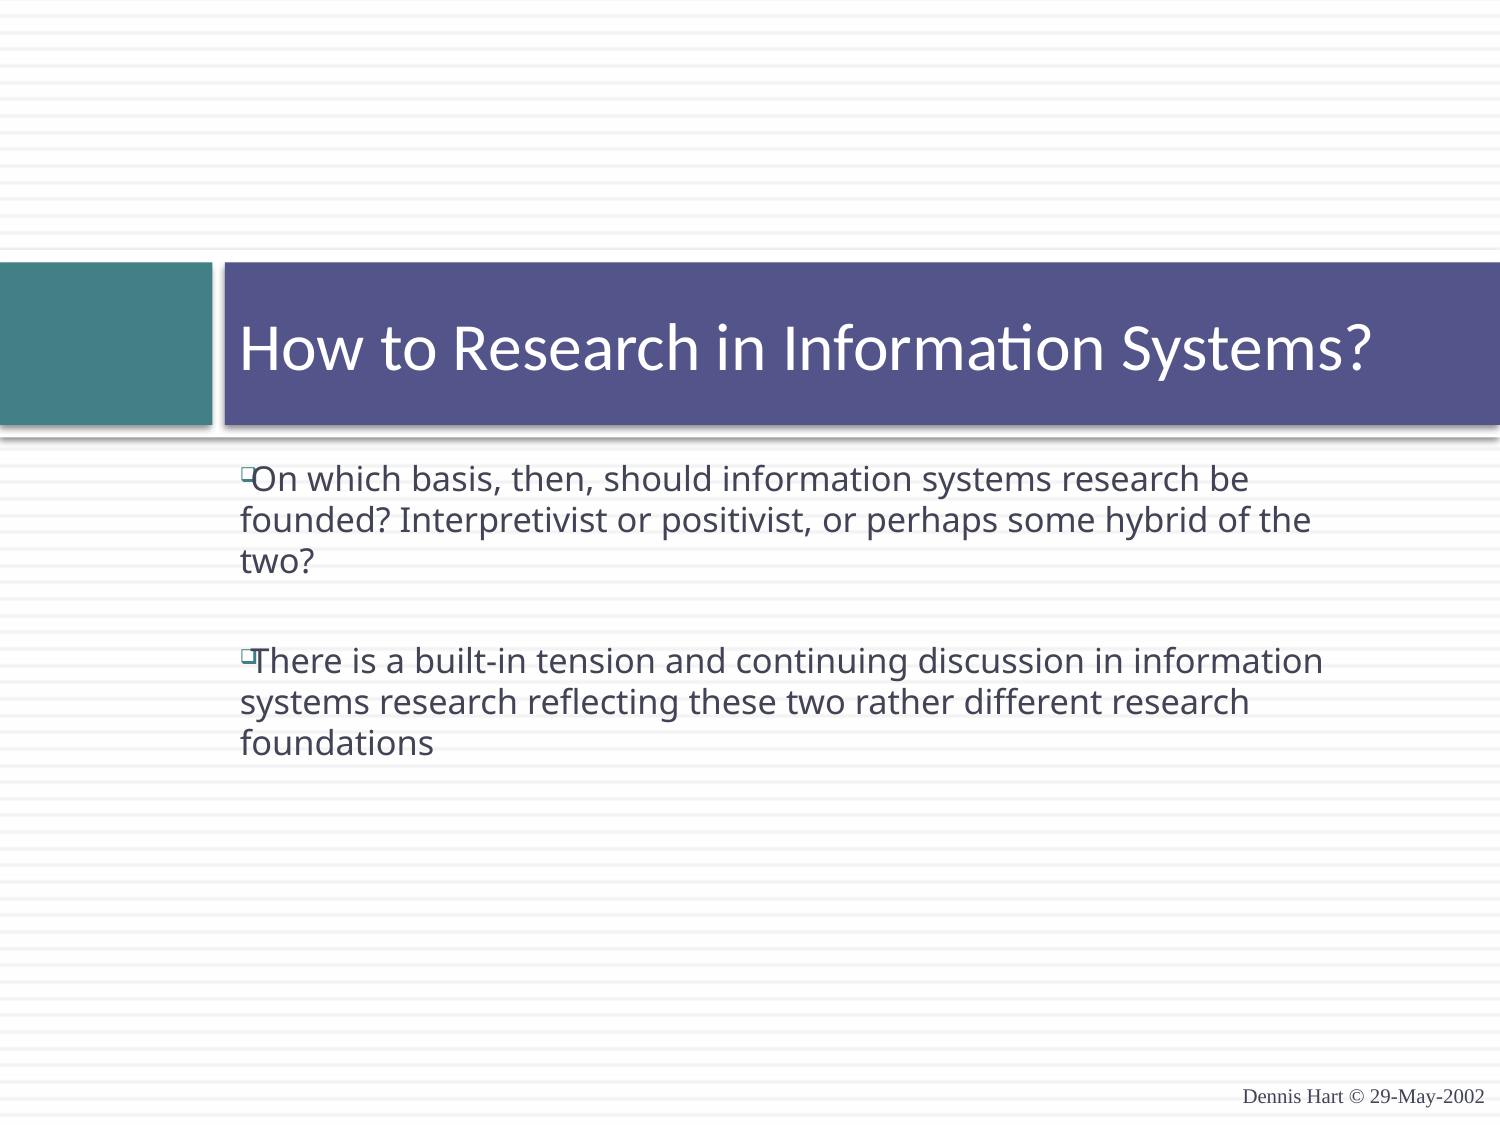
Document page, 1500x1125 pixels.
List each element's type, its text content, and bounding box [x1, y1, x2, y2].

footer Dennis Hart © 29-May-2002 [610, 1065, 1500, 1125]
list On which basis, then, should information systems research be founded? Interpretivist or positivist, or perhaps some hybrid of the two? There is a built-in tension and continuing discussion in information systems research reflecting these two rather different research foundations [225, 450, 1394, 774]
title How to Research in Information Systems? [225, 262, 1475, 425]
